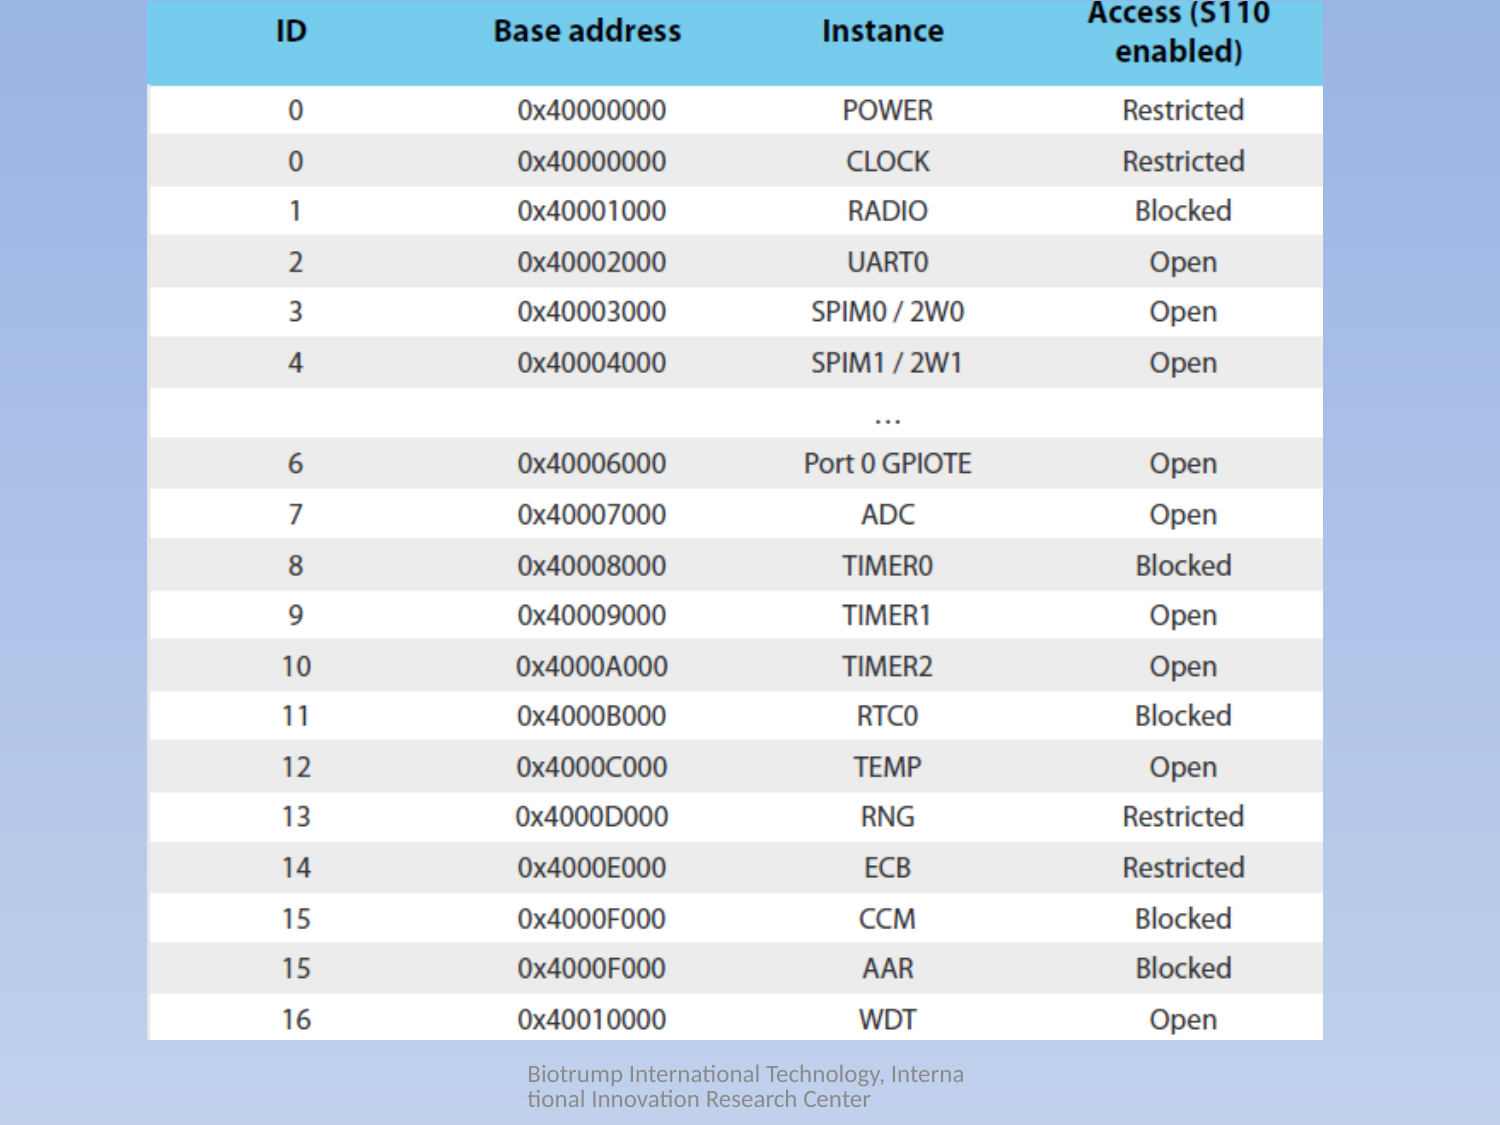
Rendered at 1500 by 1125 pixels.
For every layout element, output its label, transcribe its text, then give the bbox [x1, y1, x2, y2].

picture [147, 1, 1323, 1040]
footer Biotrump International Technology, International Innovation Research Center [512, 1050, 988, 1103]
